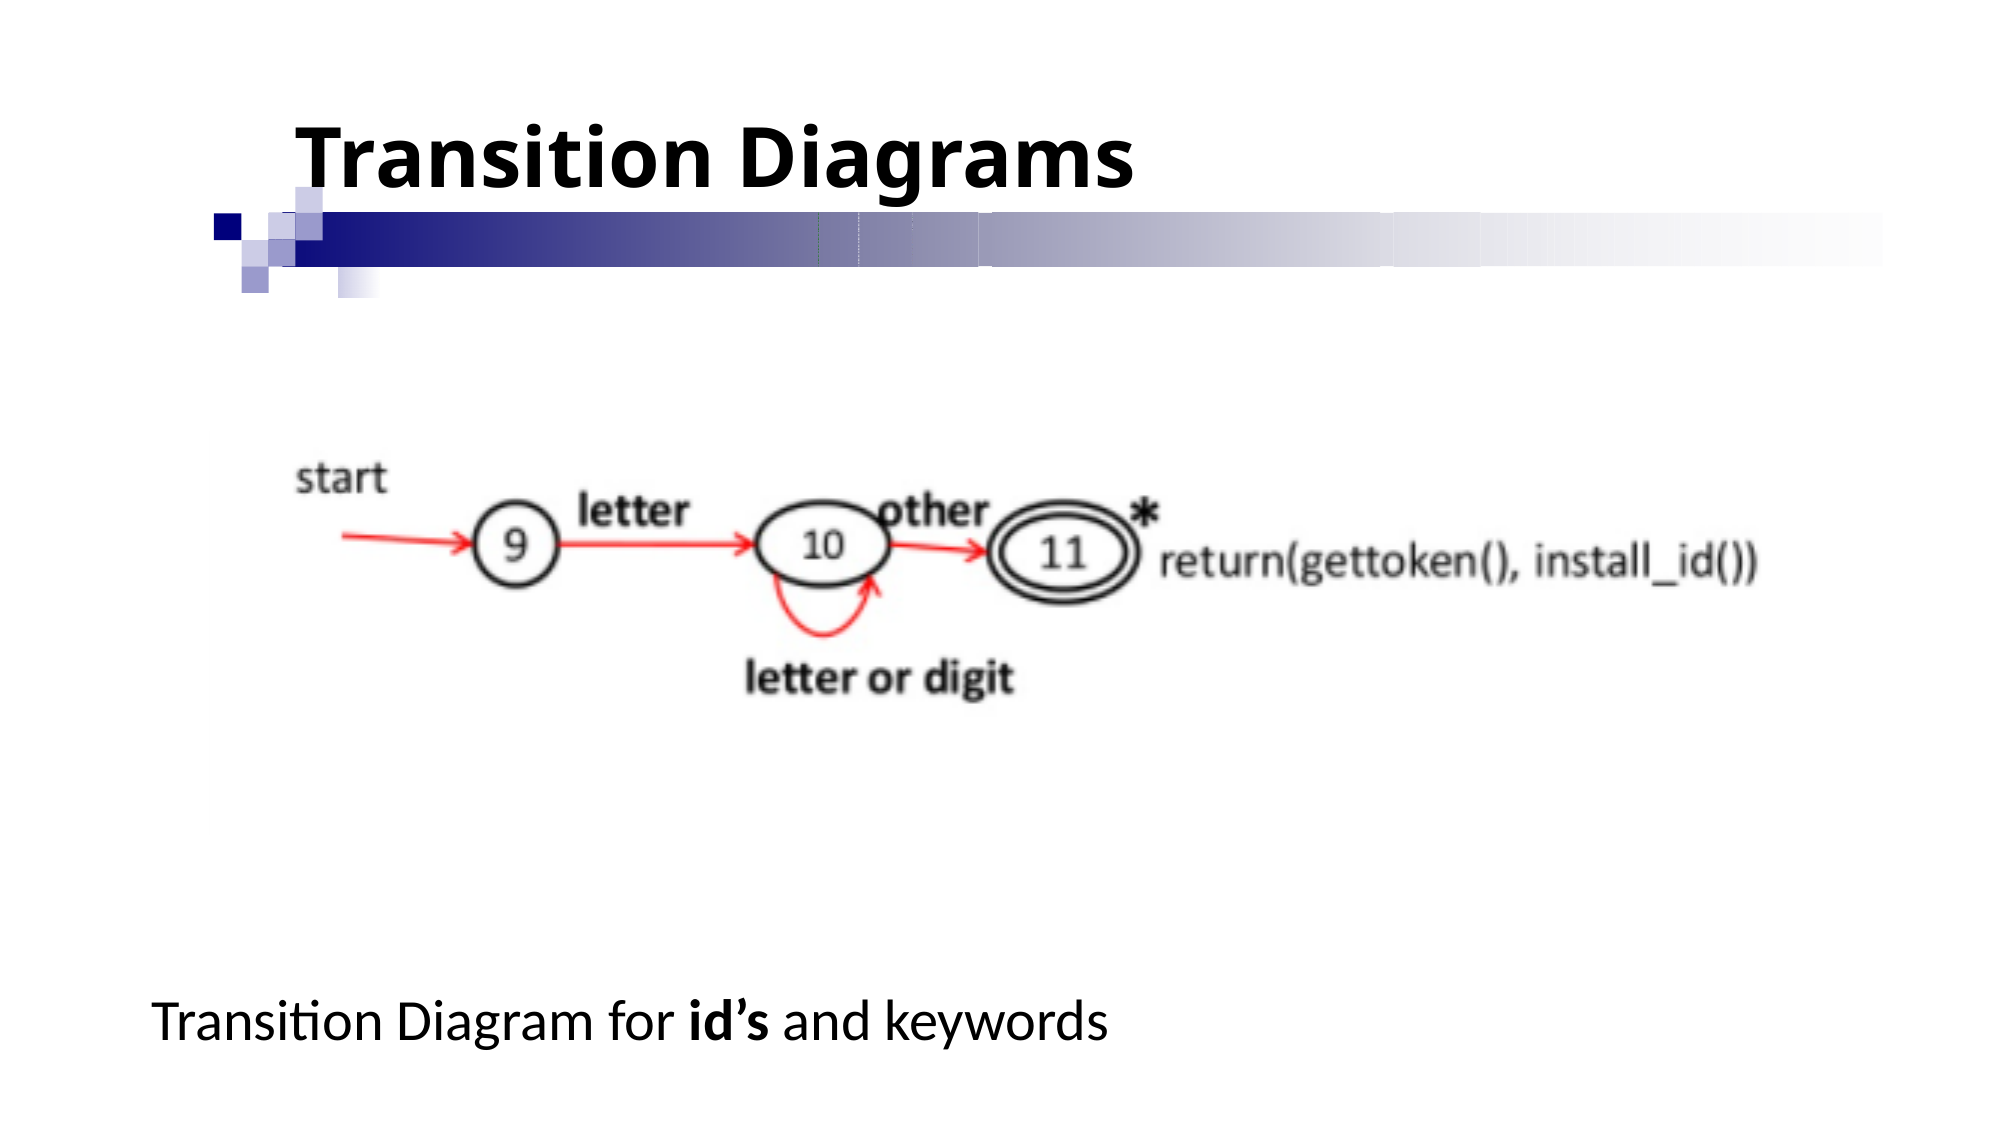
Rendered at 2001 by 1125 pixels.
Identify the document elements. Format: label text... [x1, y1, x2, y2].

text_box Transition Diagram for id’s and keywords [136, 974, 1124, 1060]
text_box [338, 293, 380, 298]
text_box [213, 186, 1883, 293]
picture [208, 431, 1782, 835]
title Transition Diagrams [51, 65, 1381, 255]
